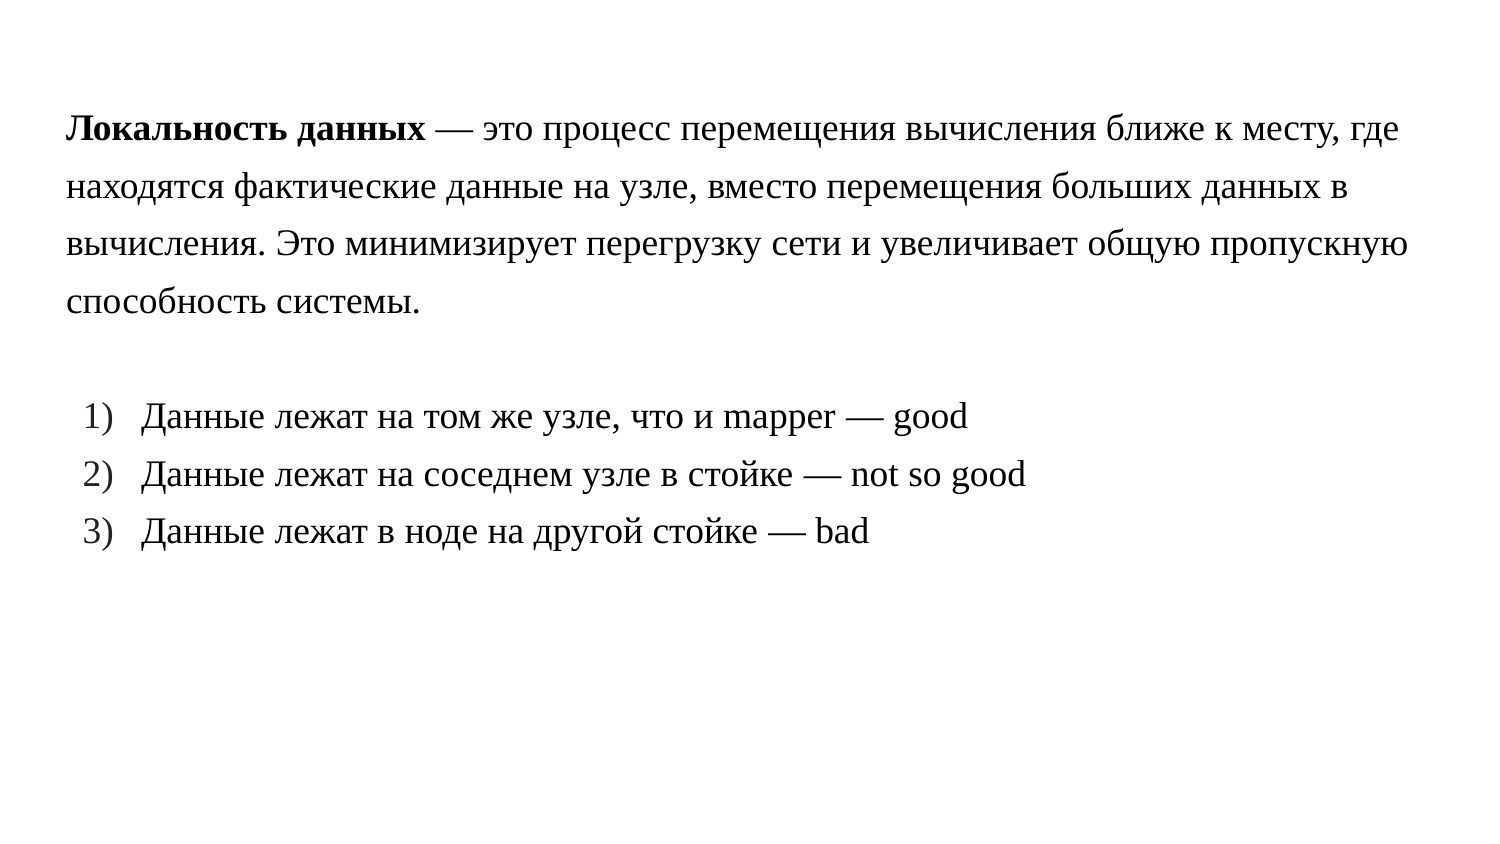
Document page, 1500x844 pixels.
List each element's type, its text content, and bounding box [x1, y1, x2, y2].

list Локальность данных — это процесс перемещения вычисления ближе к месту, где находятся фактические данные на узле, вместо перемещения больших данных в вычисления. Это минимизирует перегрузку сети и увеличивает общую пропускную способность системы. Данные лежат на том же узле, что и mapper — good Данные лежат на соседнем узле в стойке — not so good Данные лежат в ноде на другой стойке — bad [51, 75, 1449, 817]
